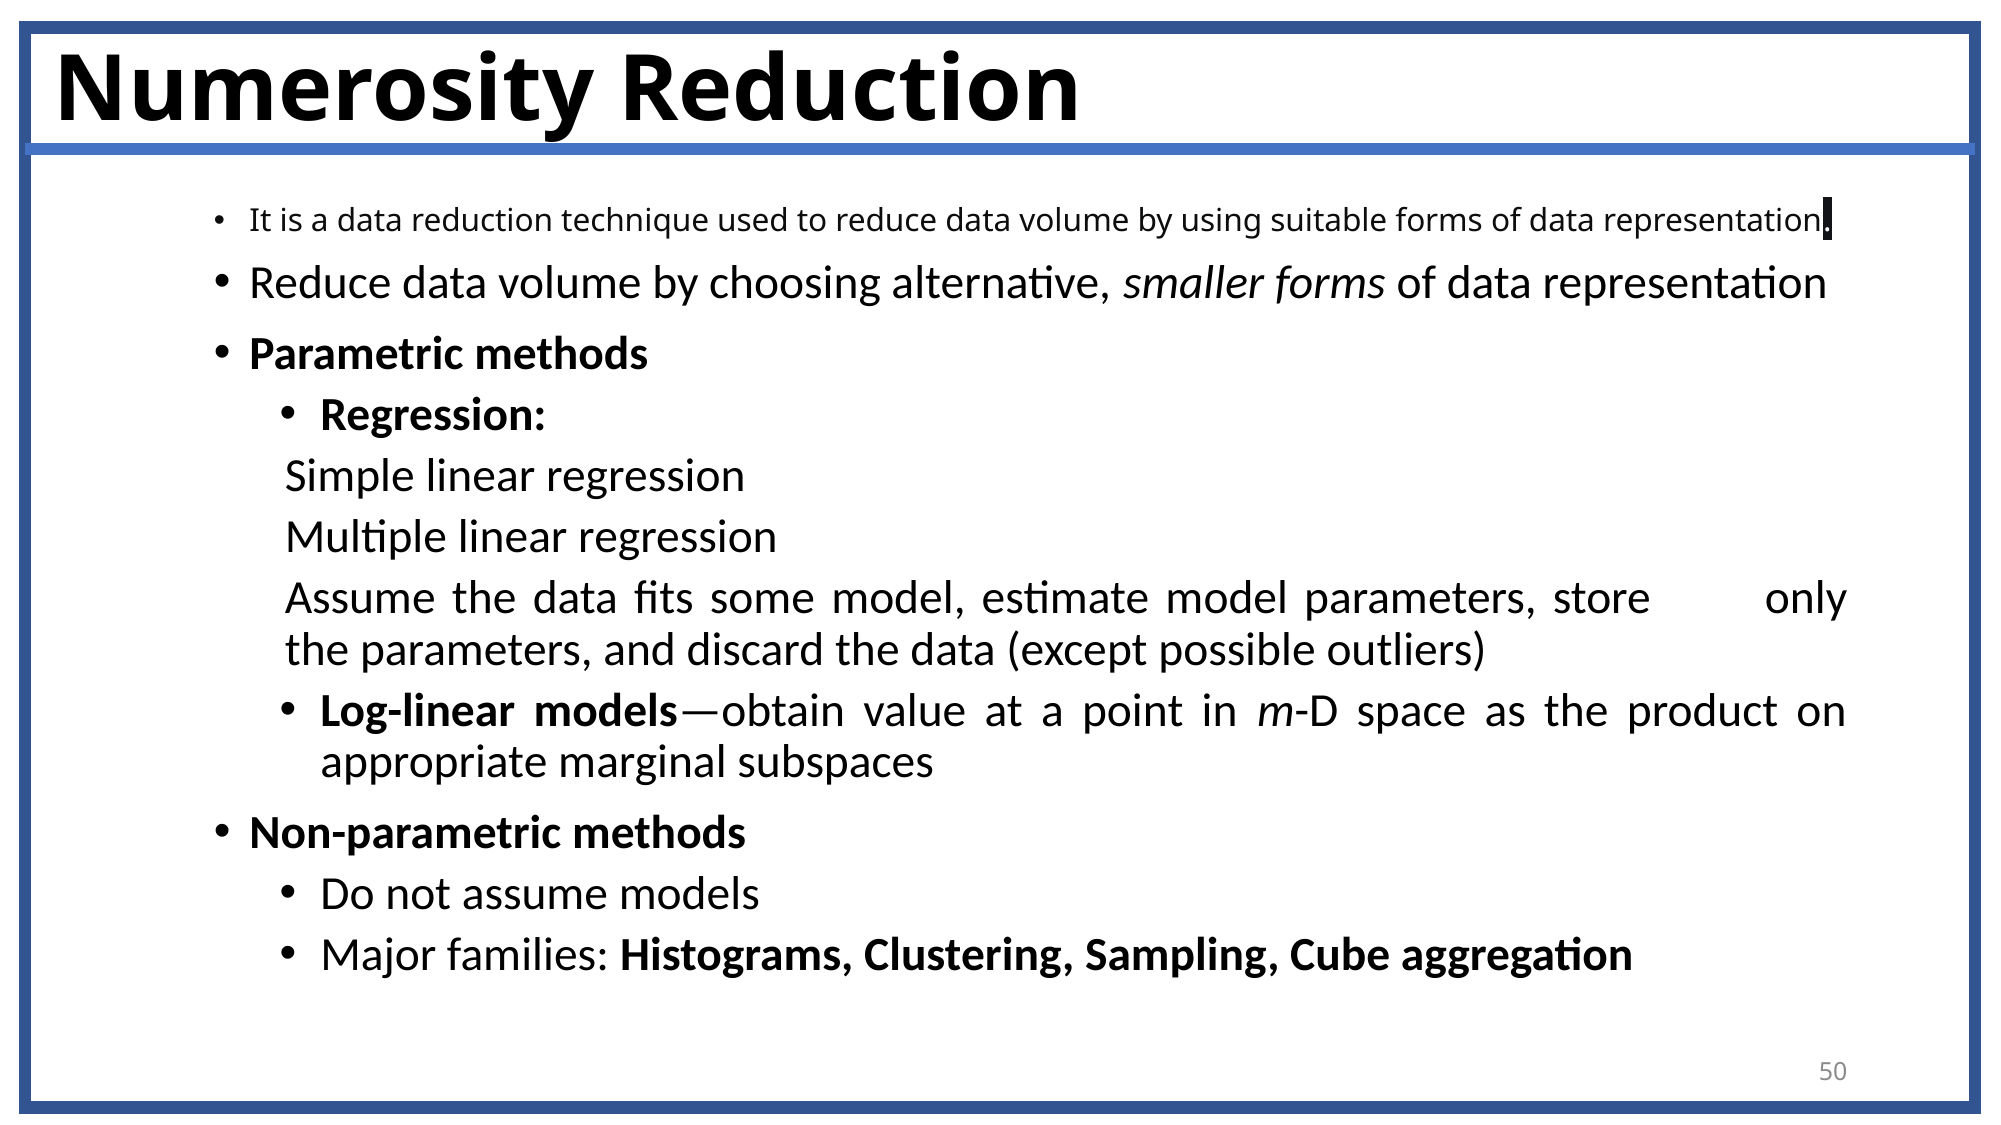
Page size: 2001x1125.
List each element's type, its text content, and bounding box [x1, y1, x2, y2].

text_box [24, 26, 1976, 1109]
title Numerosity Reduction [39, 22, 1514, 26]
